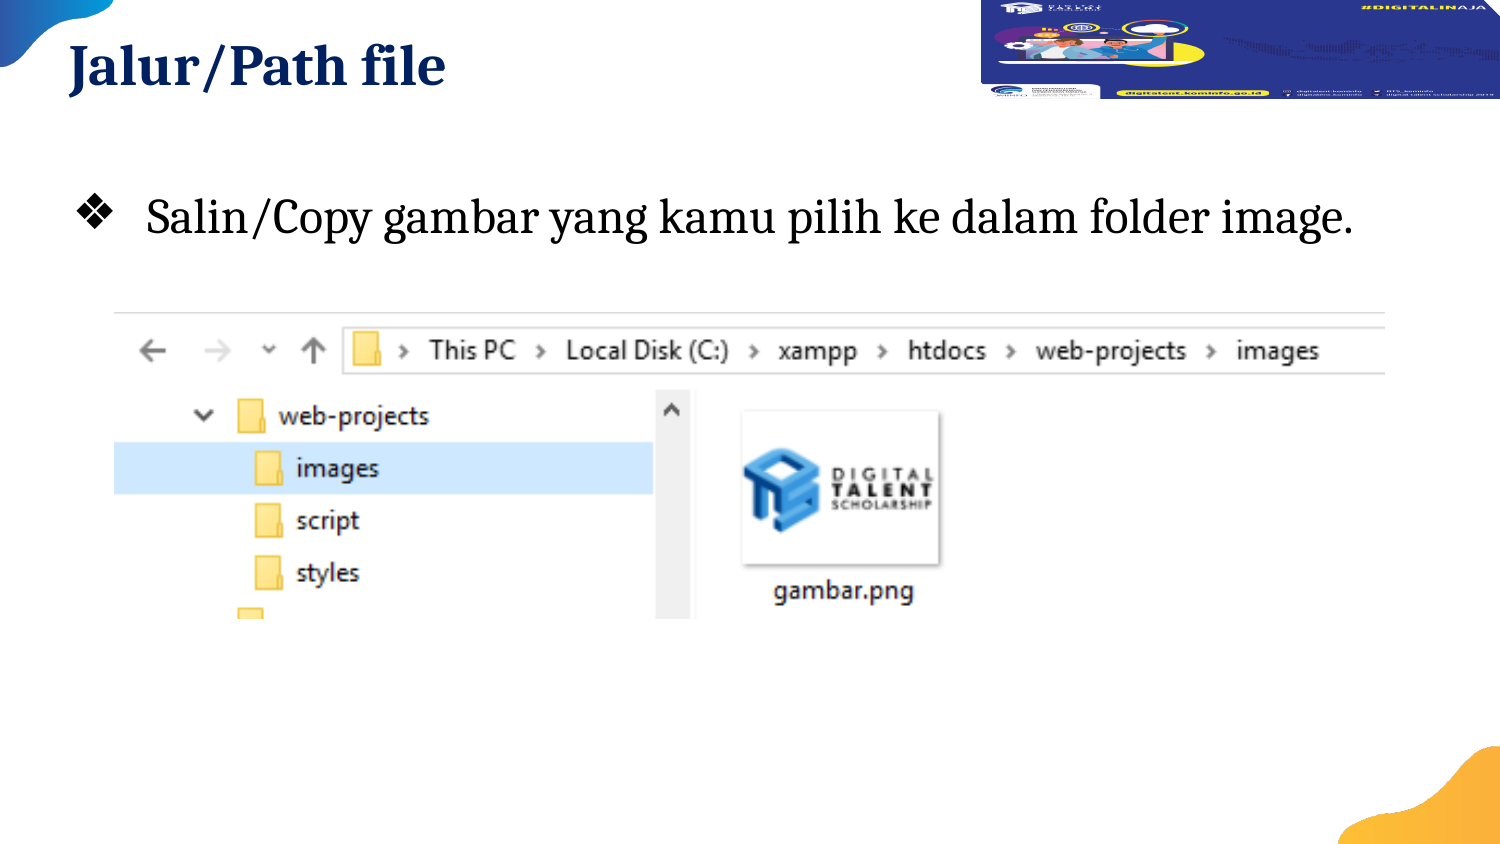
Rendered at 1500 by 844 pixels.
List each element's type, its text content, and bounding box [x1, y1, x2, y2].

picture [113, 311, 1385, 620]
picture [0, 0, 115, 73]
picture [1335, 738, 1500, 844]
picture [980, 0, 1500, 100]
text_box Jalur/Path file [54, 19, 977, 105]
text_box Salin/Copy gambar yang kamu pilih ke dalam folder image. [57, 175, 1446, 251]
